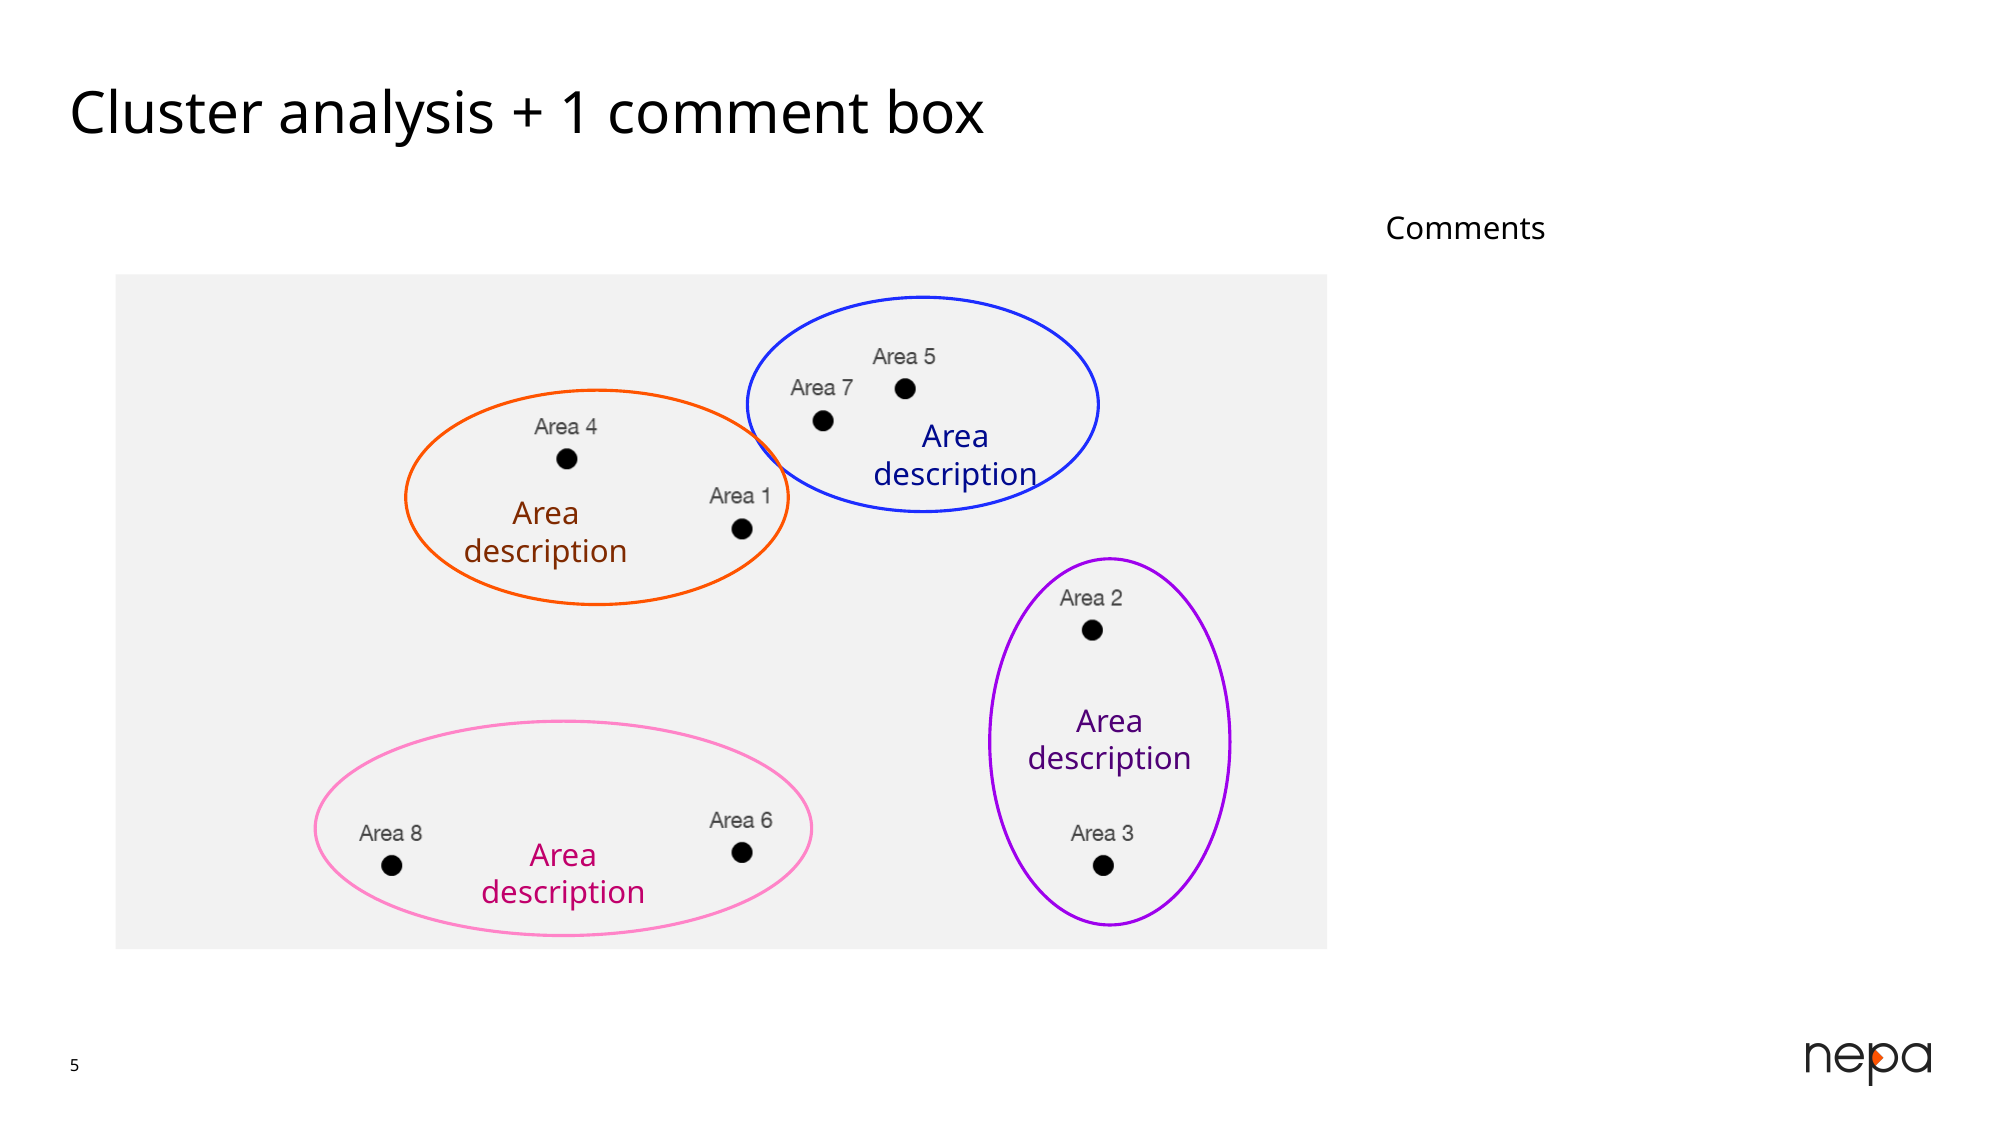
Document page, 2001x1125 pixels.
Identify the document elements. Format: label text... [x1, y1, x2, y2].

title Cluster analysis + 1 comment box [69, 83, 1931, 157]
picture [1806, 1043, 1931, 1086]
list Comments [1385, 208, 1945, 989]
text_box [114, 273, 1328, 950]
slide_number 5 [69, 1055, 176, 1085]
picture [122, 274, 1334, 950]
